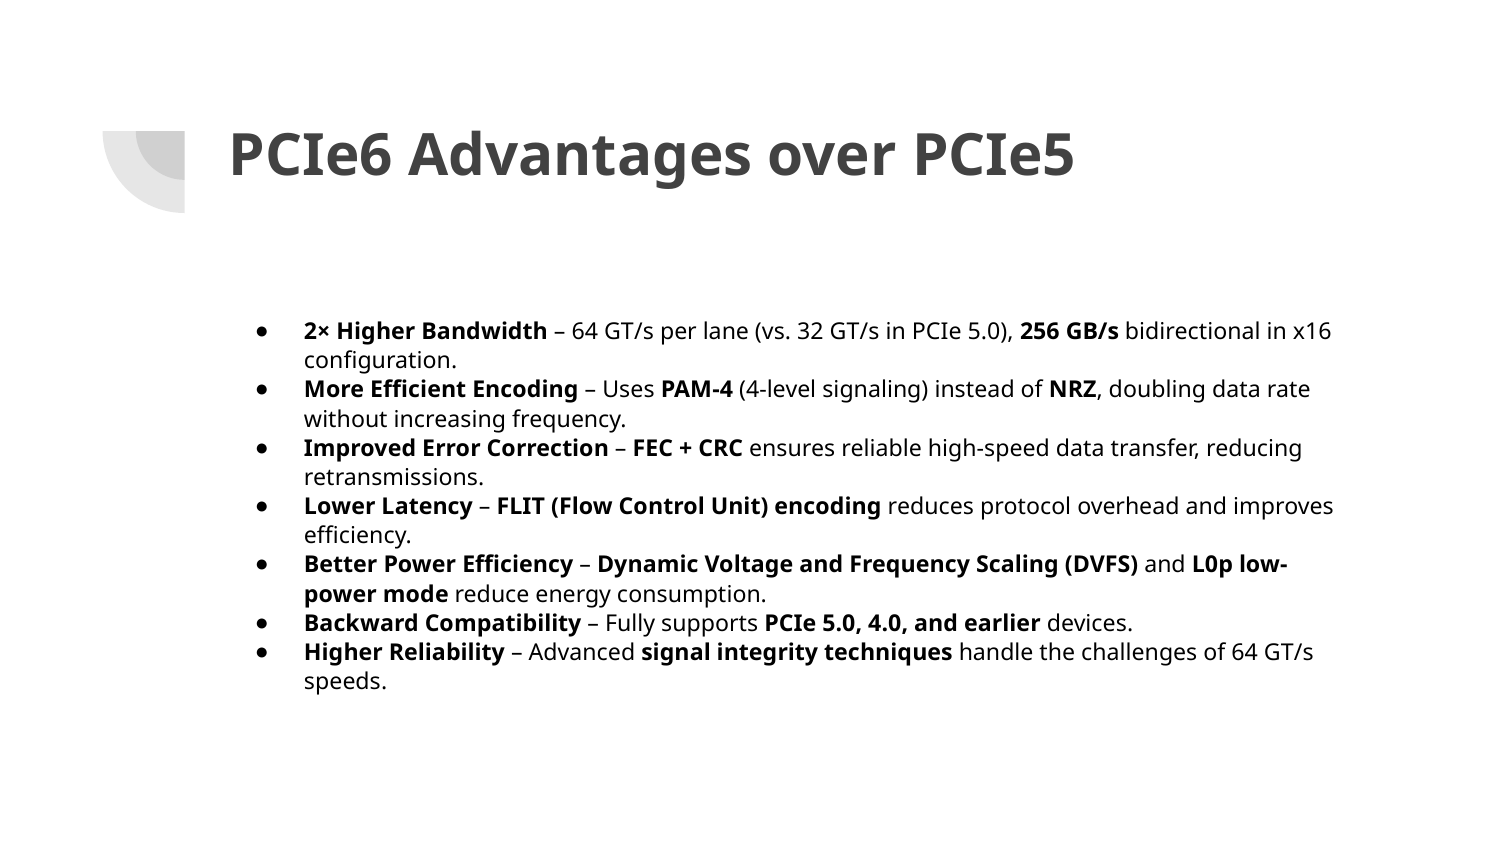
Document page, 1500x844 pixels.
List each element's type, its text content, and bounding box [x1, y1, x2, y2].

title PCIe6 Advantages over PCIe5 [213, 98, 1368, 263]
list 2× Higher Bandwidth – 64 GT/s per lane (vs. 32 GT/s in PCIe 5.0), 256 GB/s bidirectional in x16 configuration. More Efficient Encoding – Uses PAM-4 (4-level signaling) instead of NRZ, doubling data rate without increasing frequency. Improved Error Correction – FEC + CRC ensures reliable high-speed data transfer, reducing retransmissions. Lower Latency – FLIT (Flow Control Unit) encoding reduces protocol overhead and improves efficiency. Better Power Efficiency – Dynamic Voltage and Frequency Scaling (DVFS) and L0p low-power mode reduce energy consumption. Backward Compatibility – Fully supports PCIe 5.0, 4.0, and earlier devices. Higher Reliability – Advanced signal integrity techniques handle the challenges of 64 GT/s speeds. [213, 300, 1368, 717]
